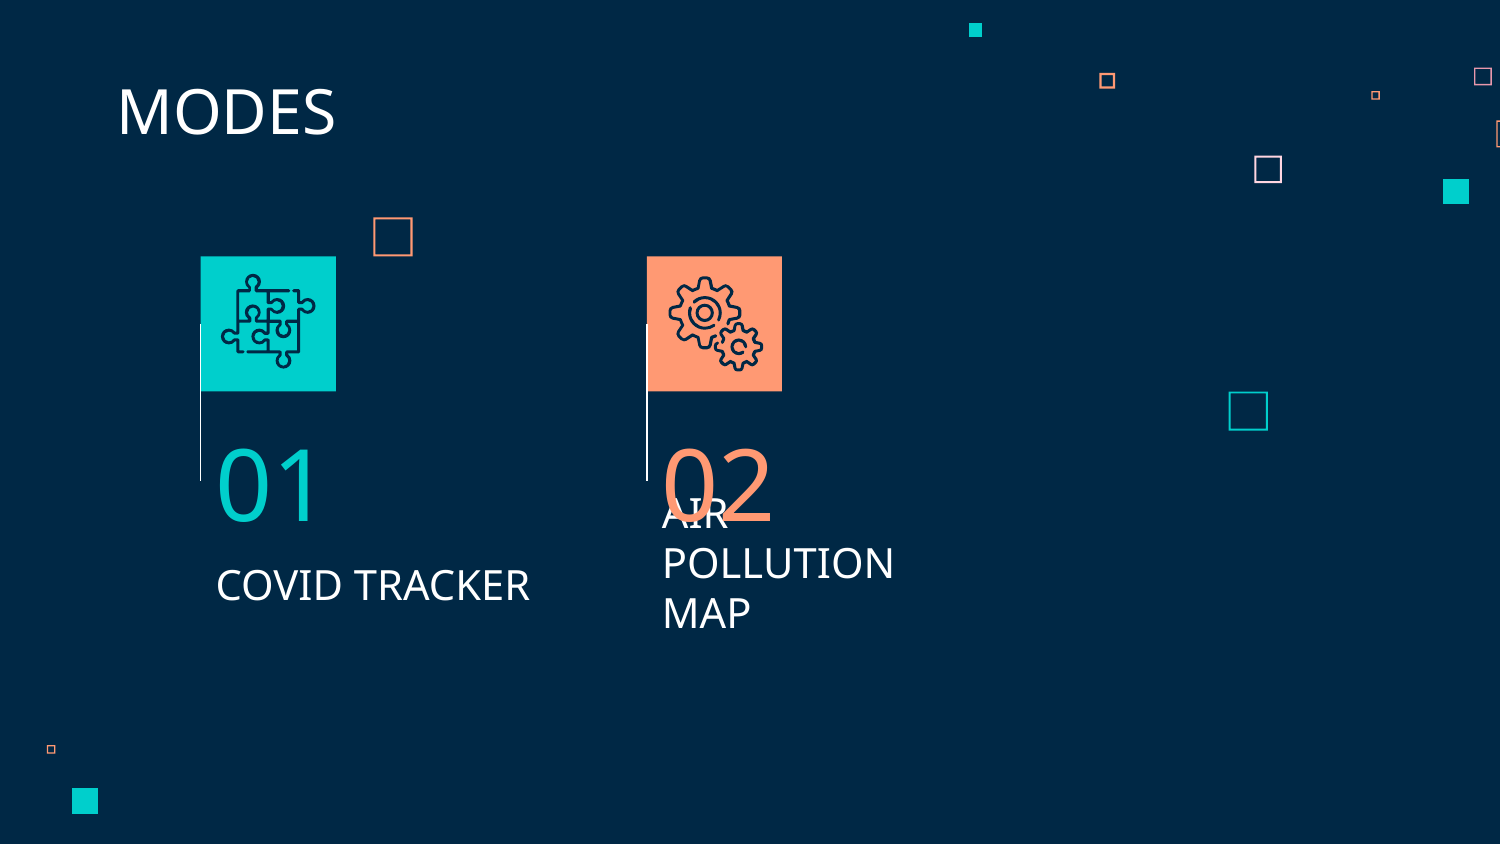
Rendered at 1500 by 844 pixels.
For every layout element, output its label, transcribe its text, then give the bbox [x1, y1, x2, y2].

title 02 [646, 434, 935, 529]
text_box [1228, 391, 1268, 431]
title COVID TRACKER [200, 528, 554, 624]
text_box [646, 256, 782, 392]
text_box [668, 276, 764, 372]
text_box [200, 256, 336, 392]
title MODES [101, 67, 853, 163]
title 01 [200, 434, 489, 529]
title AIR POLLUTION MAP [646, 557, 974, 652]
text_box [220, 273, 316, 369]
text_box [373, 217, 413, 257]
